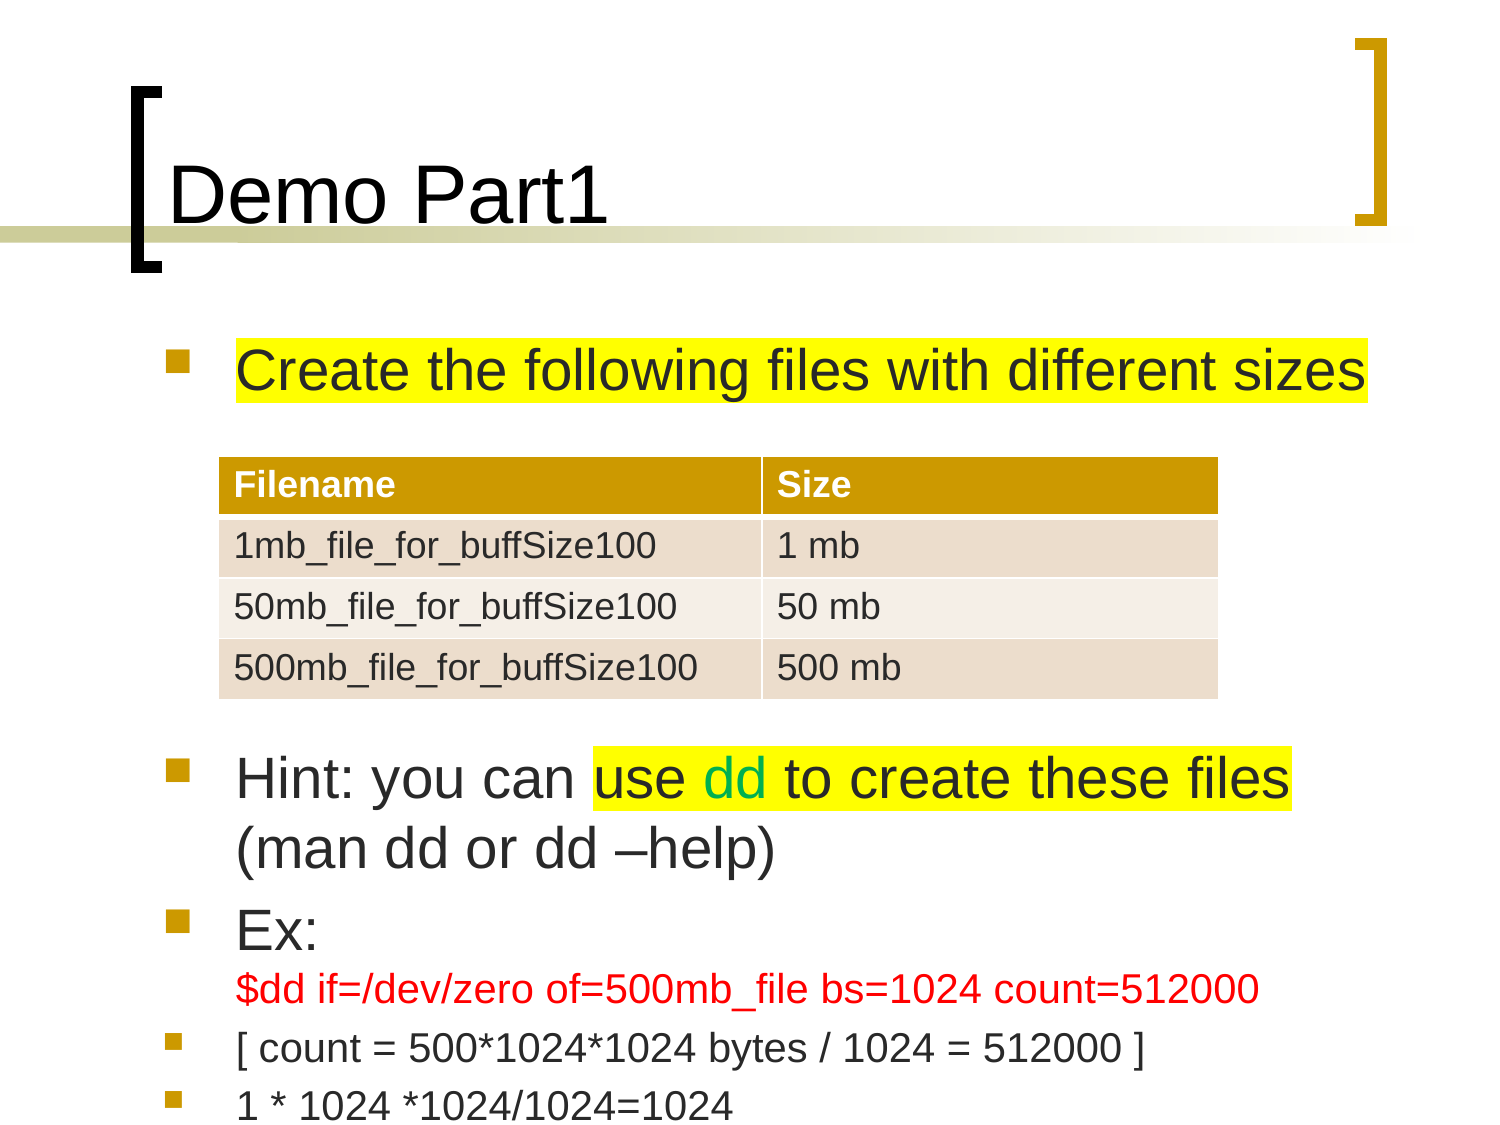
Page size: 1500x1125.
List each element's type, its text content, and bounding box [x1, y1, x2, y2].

table_cell 50 mb [763, 579, 1218, 638]
table_cell 1mb_file_for_buffSize100 [219, 520, 761, 577]
table_cell 1 mb [763, 520, 1218, 577]
table_cell 50mb_file_for_buffSize100 [219, 579, 761, 638]
text_box Create the following files with different sizes Hint: you can use dd to create these files (man dd or dd –help) Ex: $dd if=/dev/zero of=500mb_file bs=1024 count=512000 [ count = 500*1024*1024 bytes / 1024 = 512000 ] 1 * 1024 *1024/1024=1024 [147, 324, 1388, 1106]
table_cell 500 mb [763, 639, 1218, 699]
table_header Size [763, 457, 1218, 514]
table_header Filename [219, 457, 761, 514]
text_box Demo Part1 [152, 15, 1327, 248]
table_cell 500mb_file_for_buffSize100 [219, 639, 761, 699]
